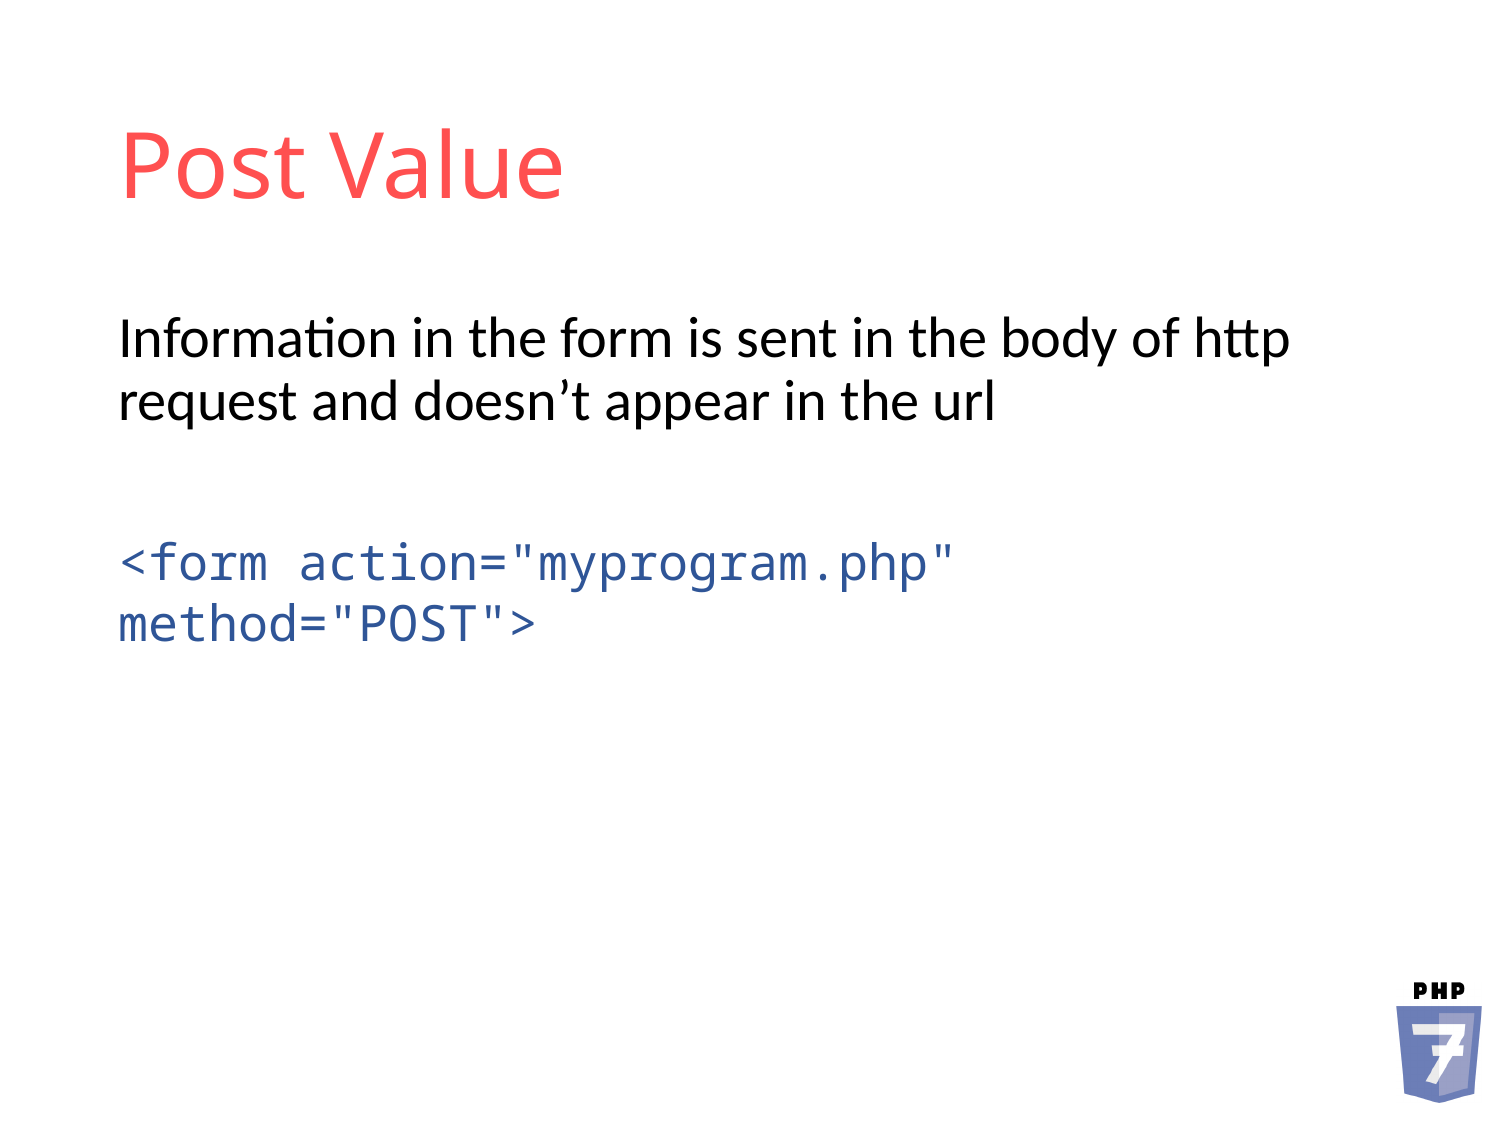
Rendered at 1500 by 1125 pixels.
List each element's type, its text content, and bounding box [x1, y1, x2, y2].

list Information in the form is sent in the body of http request and doesn’t appear in the url <form action="myprogram.php" method="POST"> [103, 299, 1397, 1014]
title Post Value [103, 59, 1397, 278]
picture [1396, 982, 1482, 1103]
